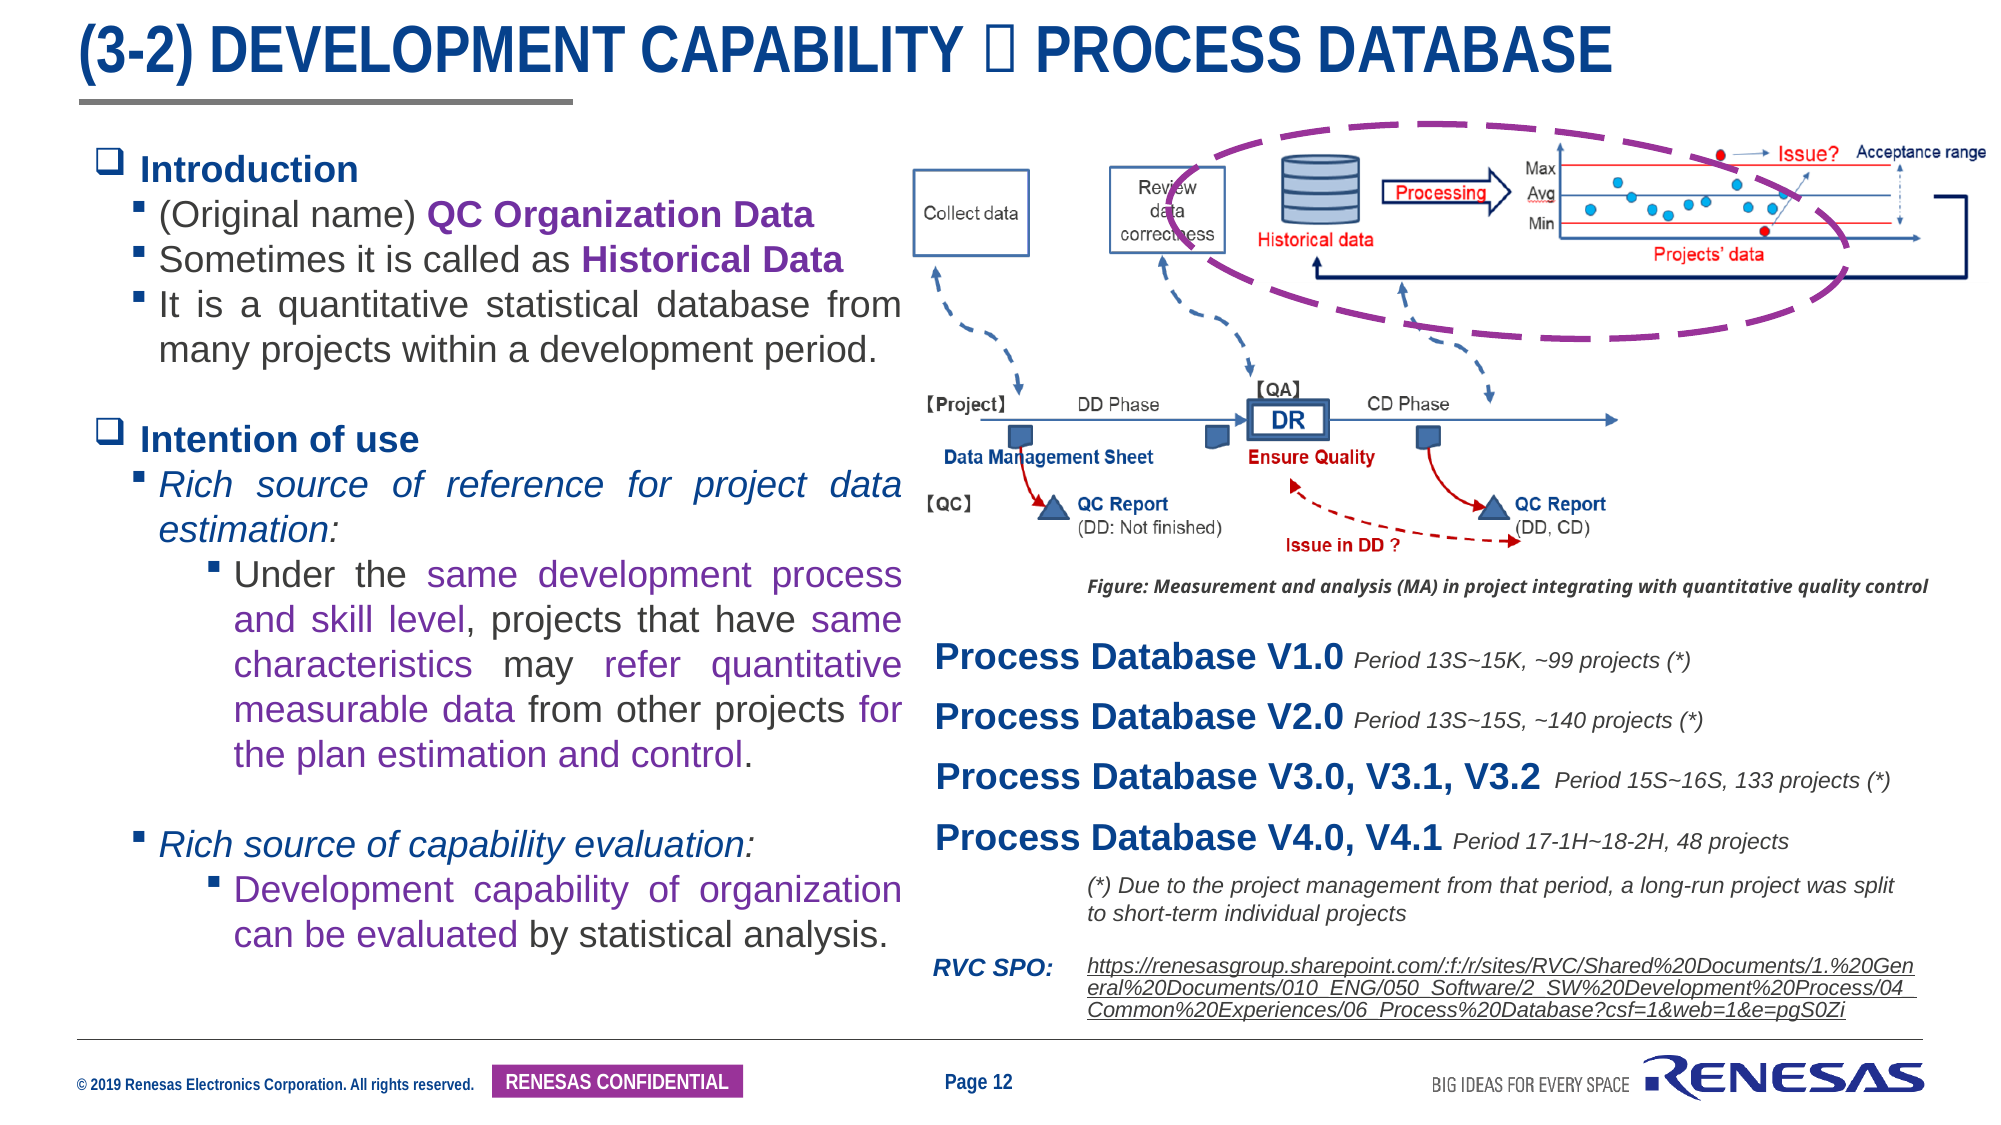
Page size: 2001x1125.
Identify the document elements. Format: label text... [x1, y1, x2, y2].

slide_number Page 12 [944, 1067, 1056, 1095]
text_box Process Database V4.0, V4.1 [920, 805, 1458, 866]
text_box Process Database V1.0 [919, 624, 1360, 684]
text_box Period 13S~15K, ~99 projects (*) [1338, 638, 1707, 681]
title (3-2) Development Capability  Process Database [78, 14, 1934, 88]
picture [1425, 1049, 1933, 1106]
text_box Introduction (Original name) QC Organization Data Sometimes it is called as Historical Data It is a quantitative statistical database from many projects within a development period. Intention of use Rich source of reference for project data estimation: Under the same development process and skill level, projects that have same characteristics may refer quantitative measurable data from other projects for the plan estimation and control. Rich source of capability evaluation: Development capability of organization can be evaluated by statistical analysis. [78, 137, 918, 962]
text_box RVC SPO: [918, 944, 1069, 990]
text_box Process Database V3.0, V3.1, V3.2 [920, 745, 1557, 805]
text_box https://renesasgroup.sharepoint.com/:f:/r/sites/RVC/Shared%20Documents/1.%20General%20Documents/010_ENG/050_Software/2_SW%20Development%20Process/04_Common%20Experiences/06_Process%20Database?csf=1&web=1&e=pgS0Zi [1072, 944, 1940, 1012]
text_box [1281, 121, 1591, 135]
text_box Process Database V2.0 [919, 684, 1360, 745]
text_box Period 17-1H~18-2H, 48 projects [1438, 819, 1805, 862]
text_box (*) Due to the project management from that period, a long-run project was split to short-term individual projects [1072, 863, 1934, 934]
picture [905, 136, 1989, 568]
text_box Figure: Measurement and analysis (MA) in project integrating with quantitative quality control [1072, 577, 1944, 605]
text_box Period 13S~15S, ~140 projects (*) [1338, 698, 1720, 741]
text_box Period 15S~16S, 133 projects (*) [1539, 758, 1907, 801]
